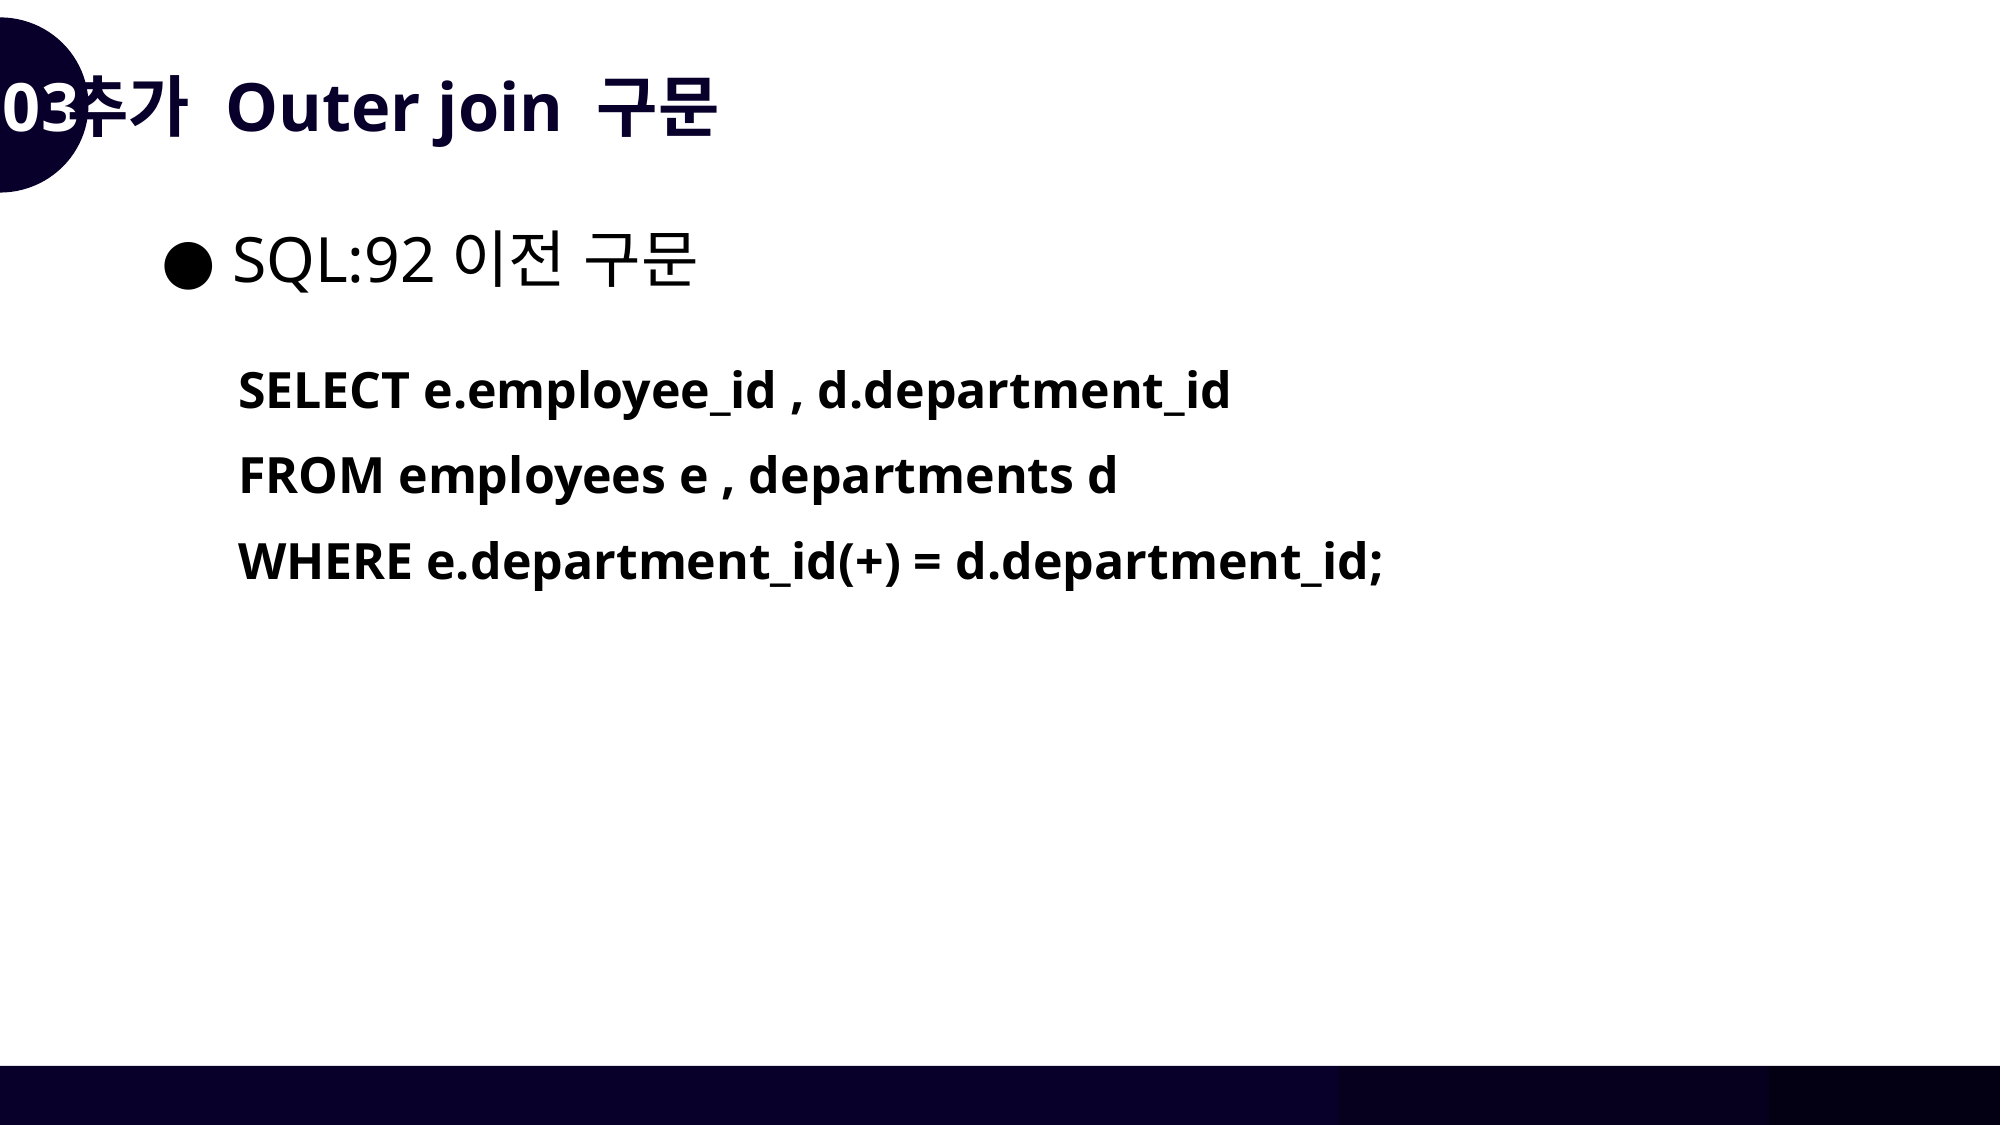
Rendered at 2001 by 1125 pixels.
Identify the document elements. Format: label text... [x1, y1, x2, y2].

text_box ● SQL:92이전 구문 [146, 213, 754, 303]
text_box 추가 Outer join 구문 [52, 56, 735, 152]
text_box 03 [0, 56, 52, 152]
text_box SELECT e.employee_id , d.department_id FROM employees e , departments d WHERE e.department_id(+) = d.department_id; [223, 351, 1667, 597]
